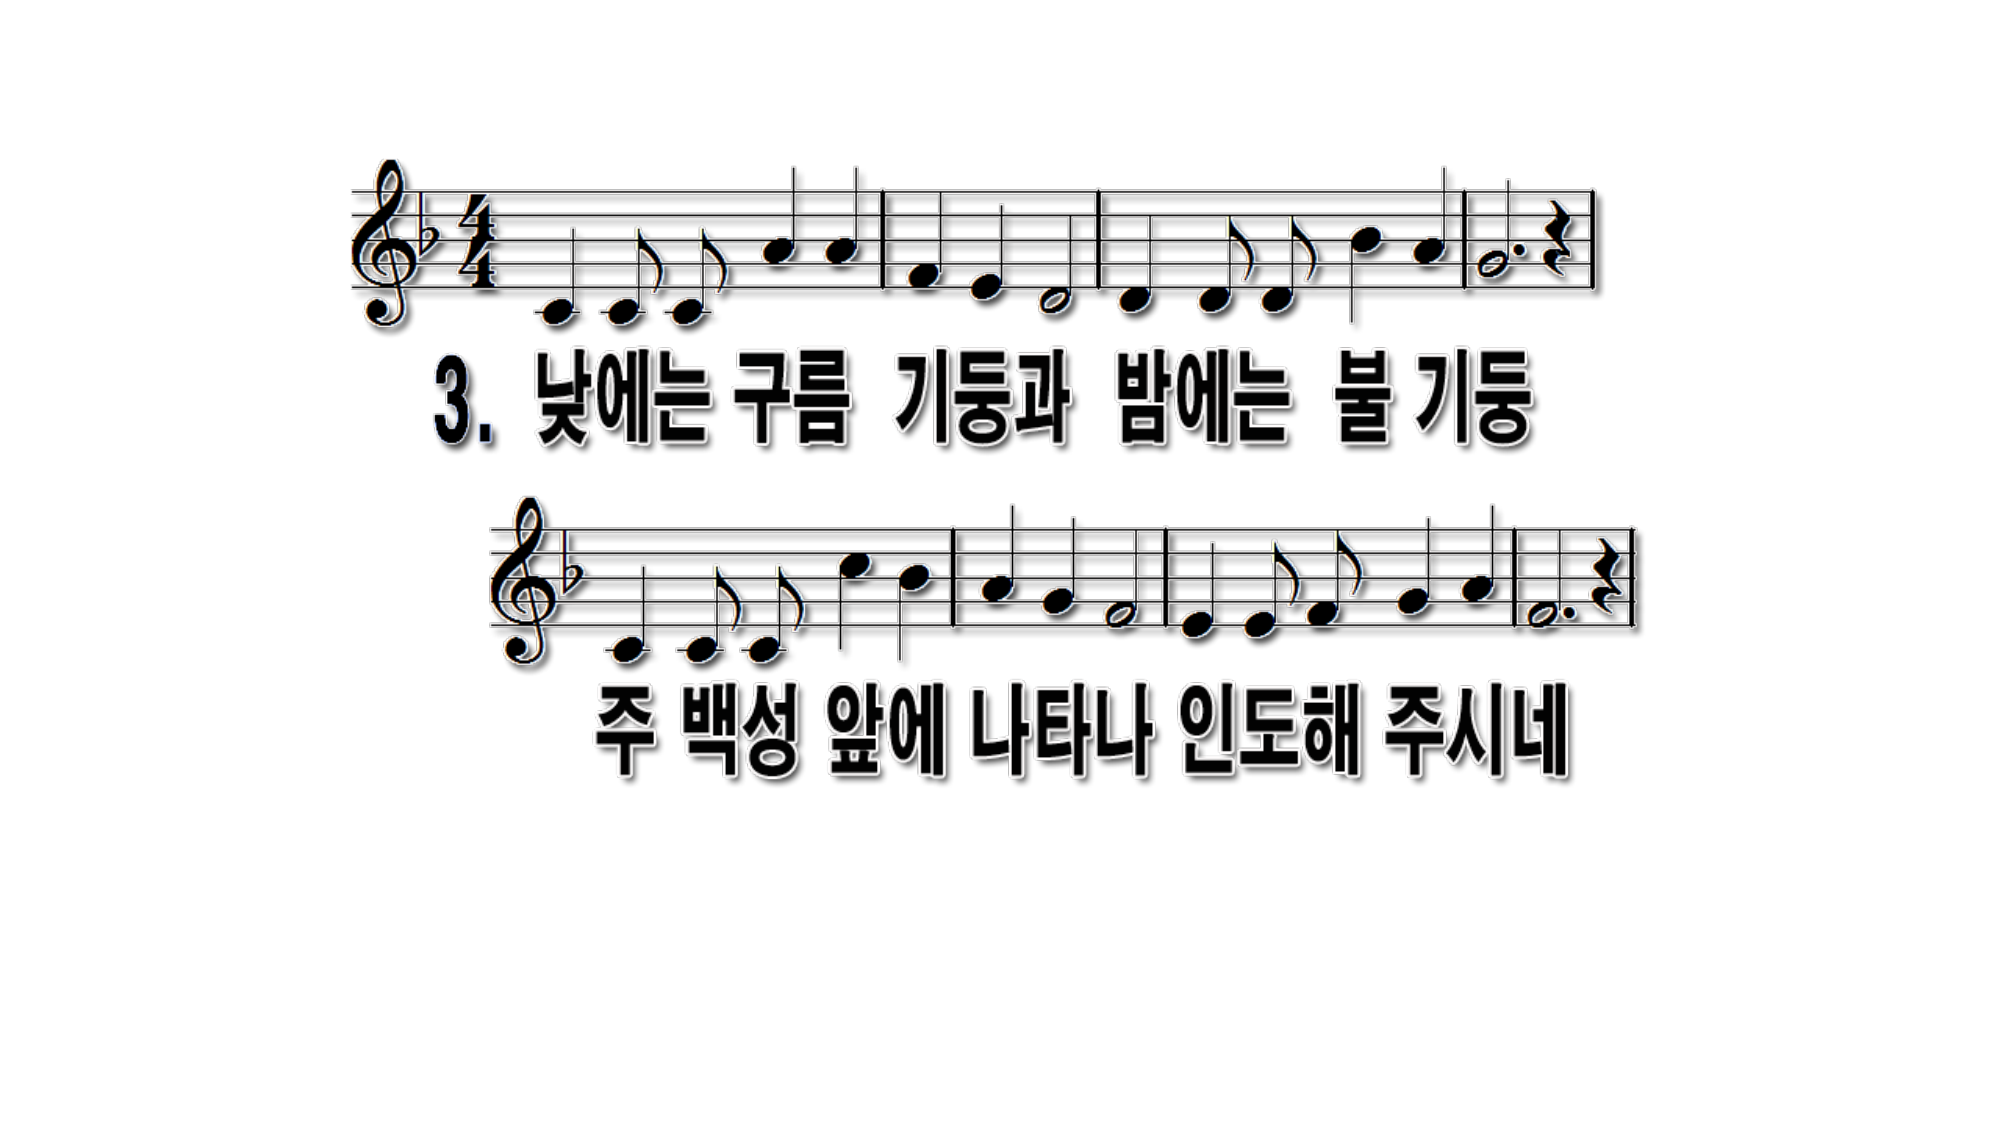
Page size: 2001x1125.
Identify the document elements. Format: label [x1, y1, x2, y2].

picture [249, 0, 1750, 815]
